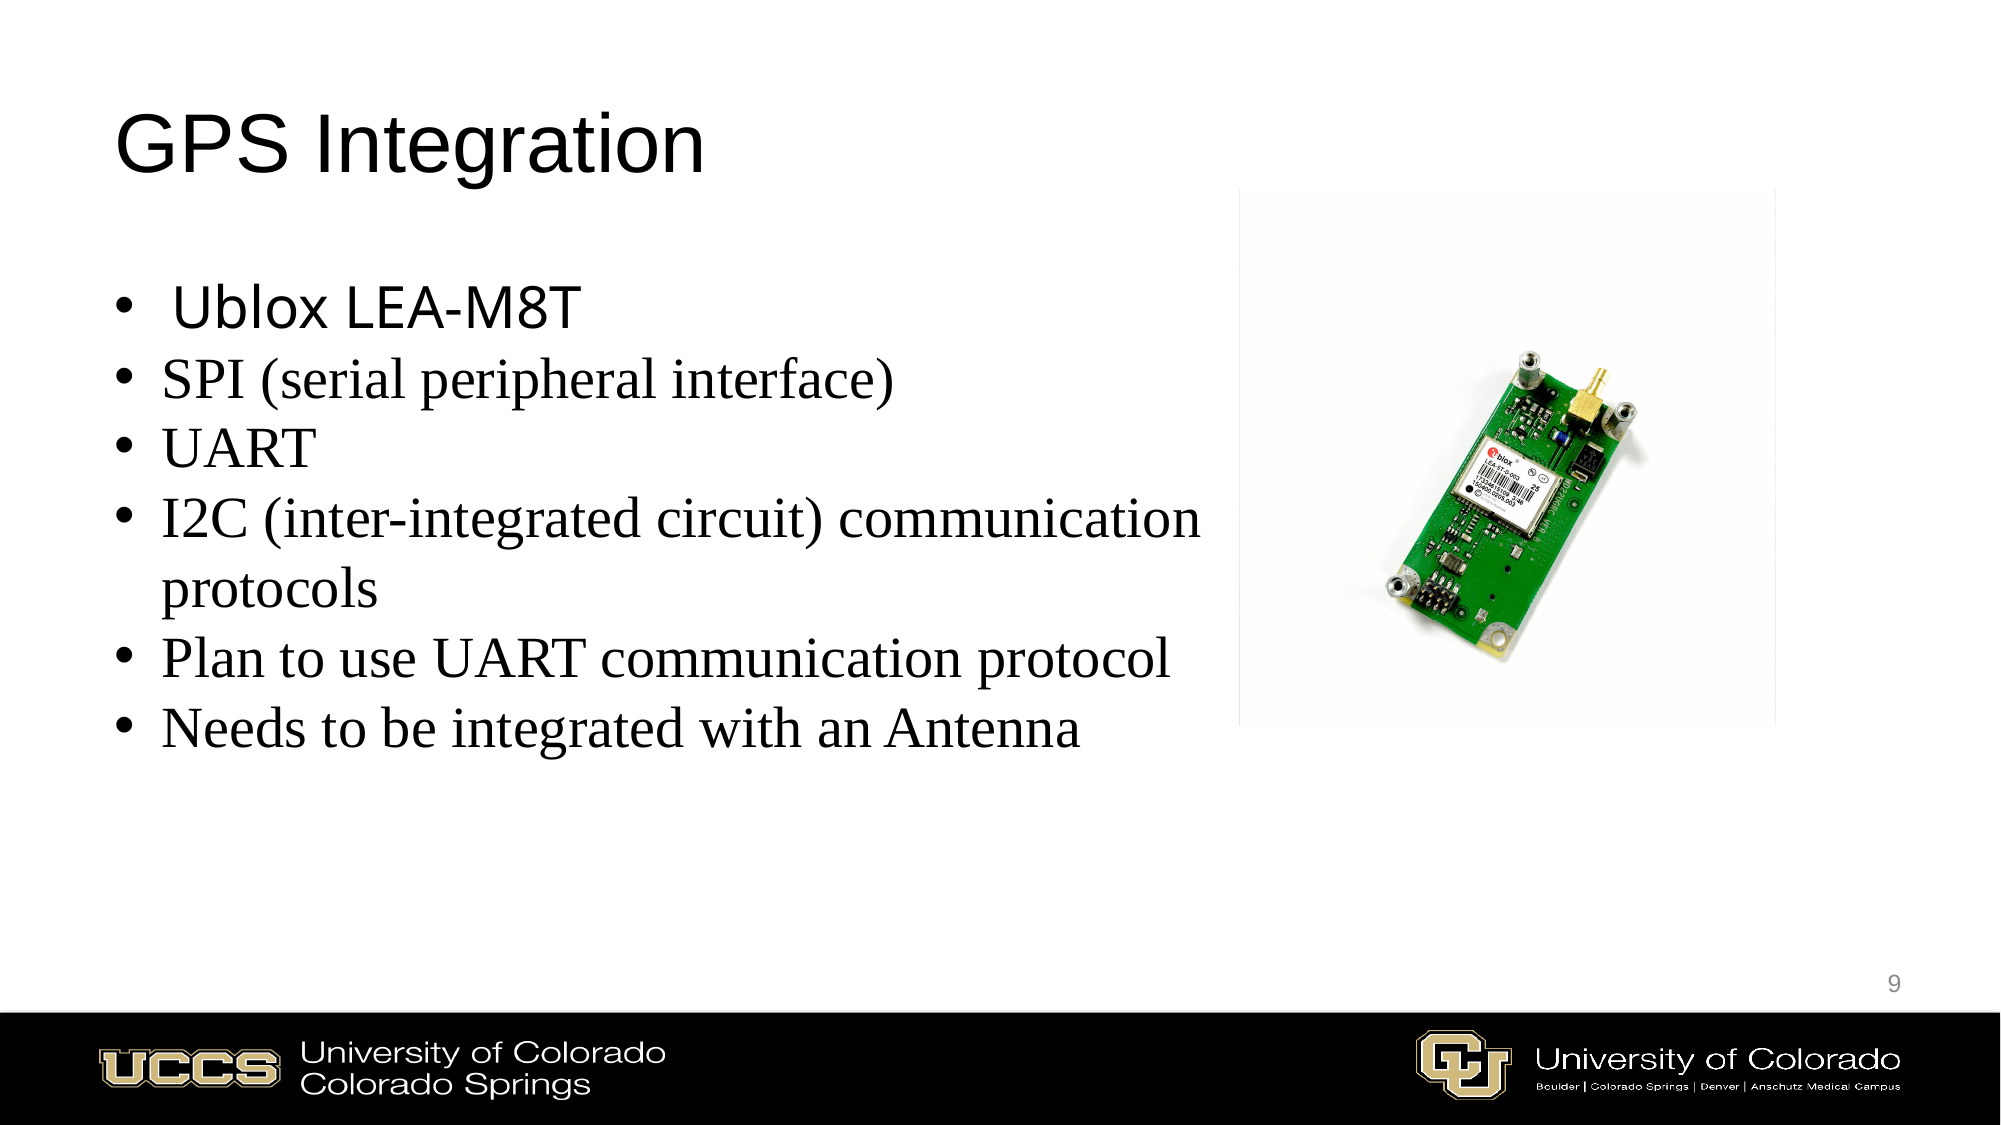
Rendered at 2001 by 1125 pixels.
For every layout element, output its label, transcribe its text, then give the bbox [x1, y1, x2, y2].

picture [99, 1041, 665, 1100]
title GPS Integration [99, 45, 1900, 233]
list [1239, 189, 1776, 726]
text_box Ublox LEA-M8T SPI (serial peripheral interface) UART I2C (inter-integrated circuit) communication protocols Plan to use UART communication protocol Needs to be integrated with an Antenna [99, 262, 1219, 852]
slide_number 9 [1449, 952, 1917, 1013]
picture [1416, 1030, 1900, 1100]
